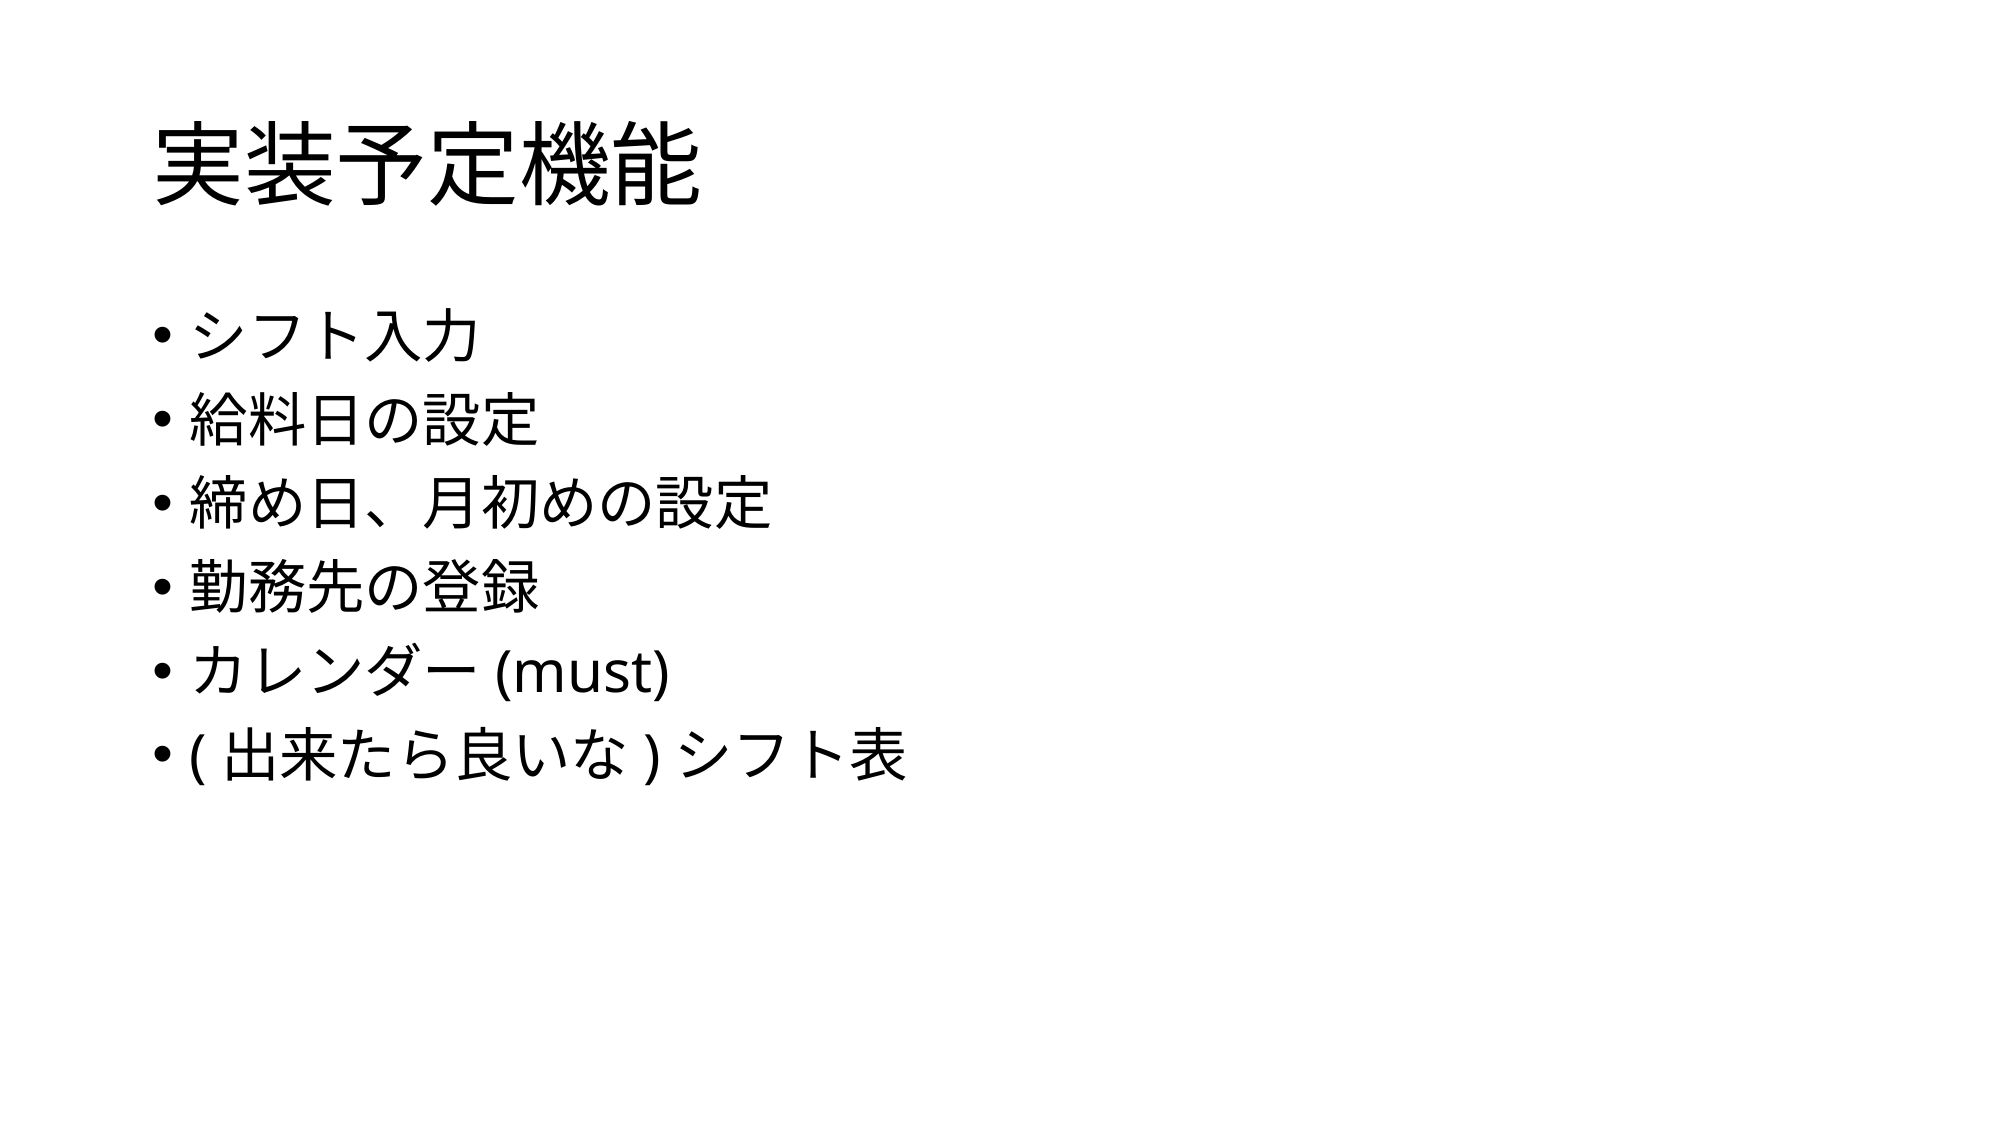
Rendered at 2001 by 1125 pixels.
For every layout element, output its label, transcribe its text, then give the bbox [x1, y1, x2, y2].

title 実装予定機能 [137, 59, 1863, 278]
list シフト入力 給料日の設定 締め日、月初めの設定 勤務先の登録 カレンダー(must) (出来たら良いな)シフト表 [137, 299, 1863, 1014]
